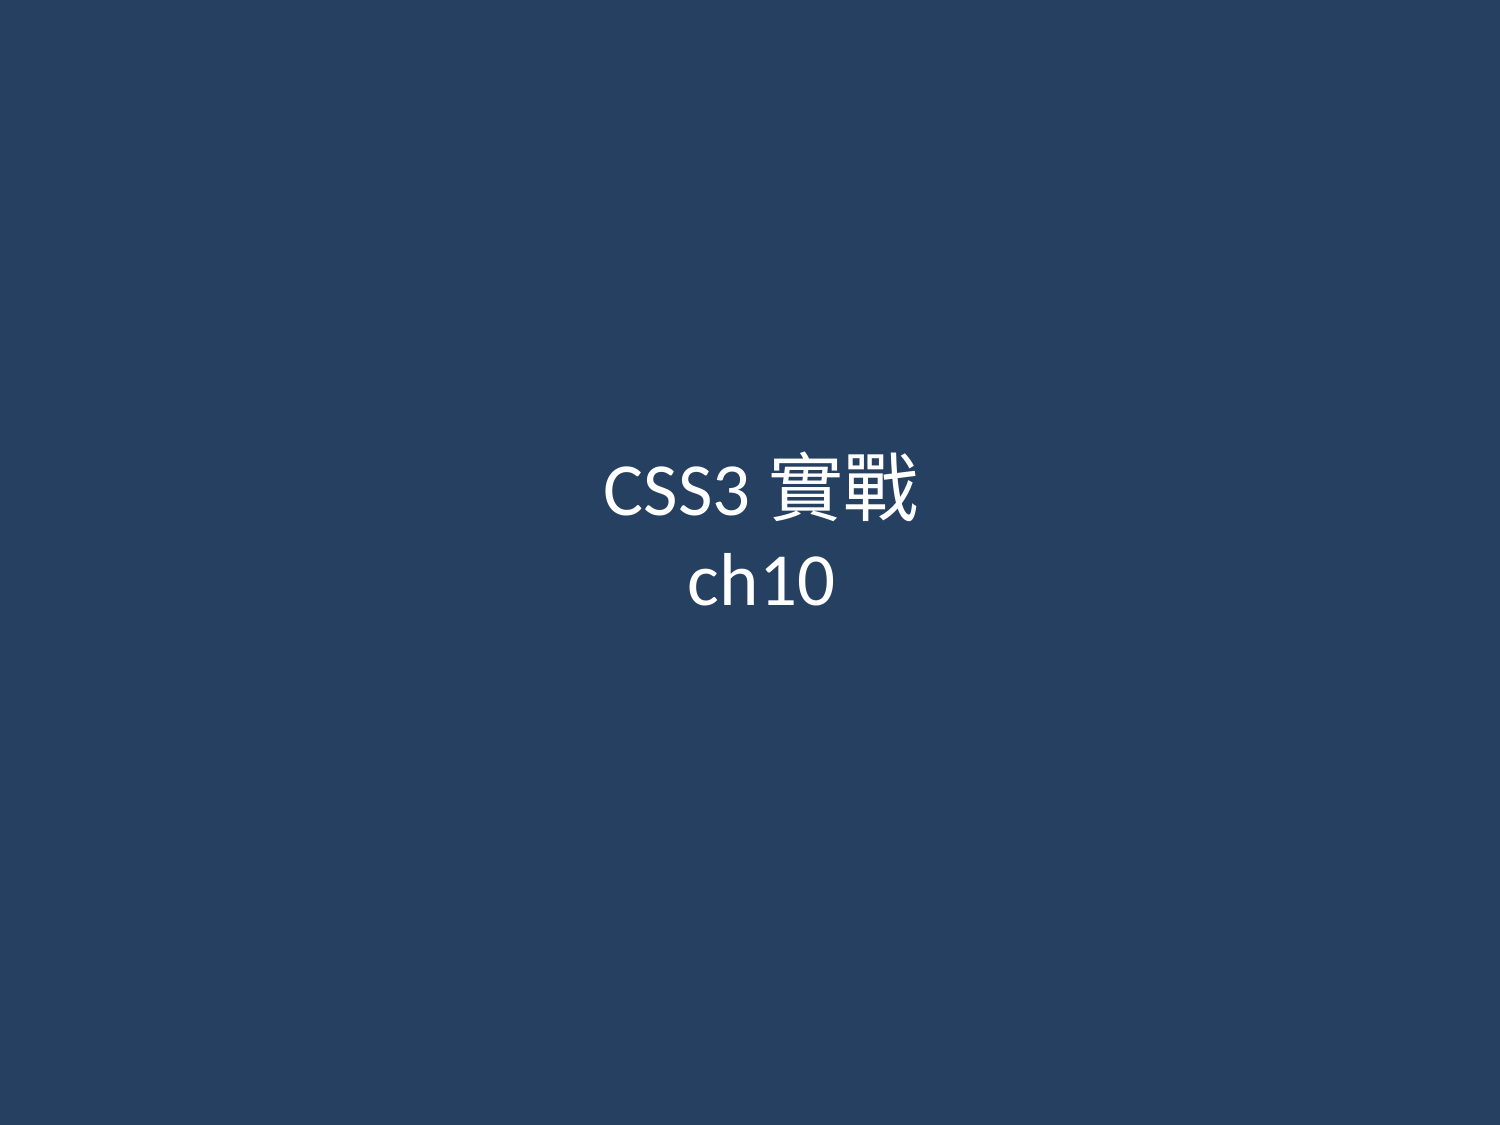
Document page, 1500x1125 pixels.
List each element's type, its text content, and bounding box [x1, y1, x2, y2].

text_box CSS3實戰 ch10 [589, 432, 934, 628]
